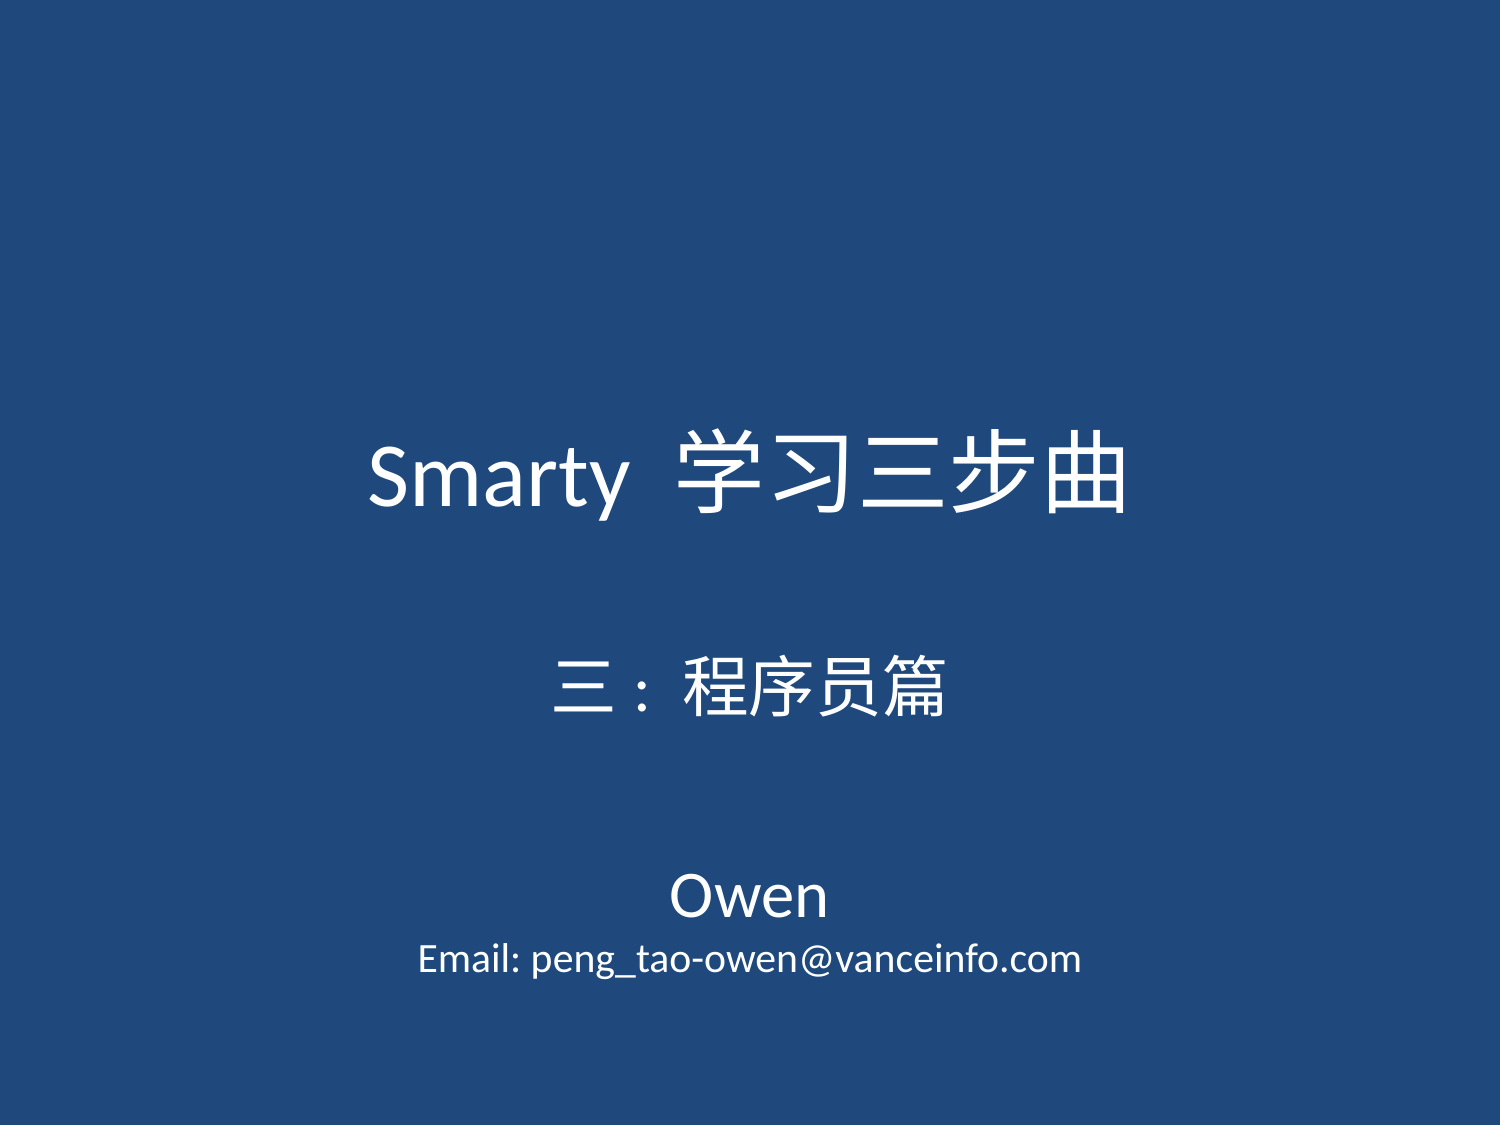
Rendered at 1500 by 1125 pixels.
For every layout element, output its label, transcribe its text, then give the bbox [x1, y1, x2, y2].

title Smarty 学习三步曲 [112, 349, 1388, 591]
text_box Owen Email: peng_tao-owen@vanceinfo.com [224, 843, 1275, 1007]
subtitle 三: 程序员篇 [225, 637, 1275, 781]
